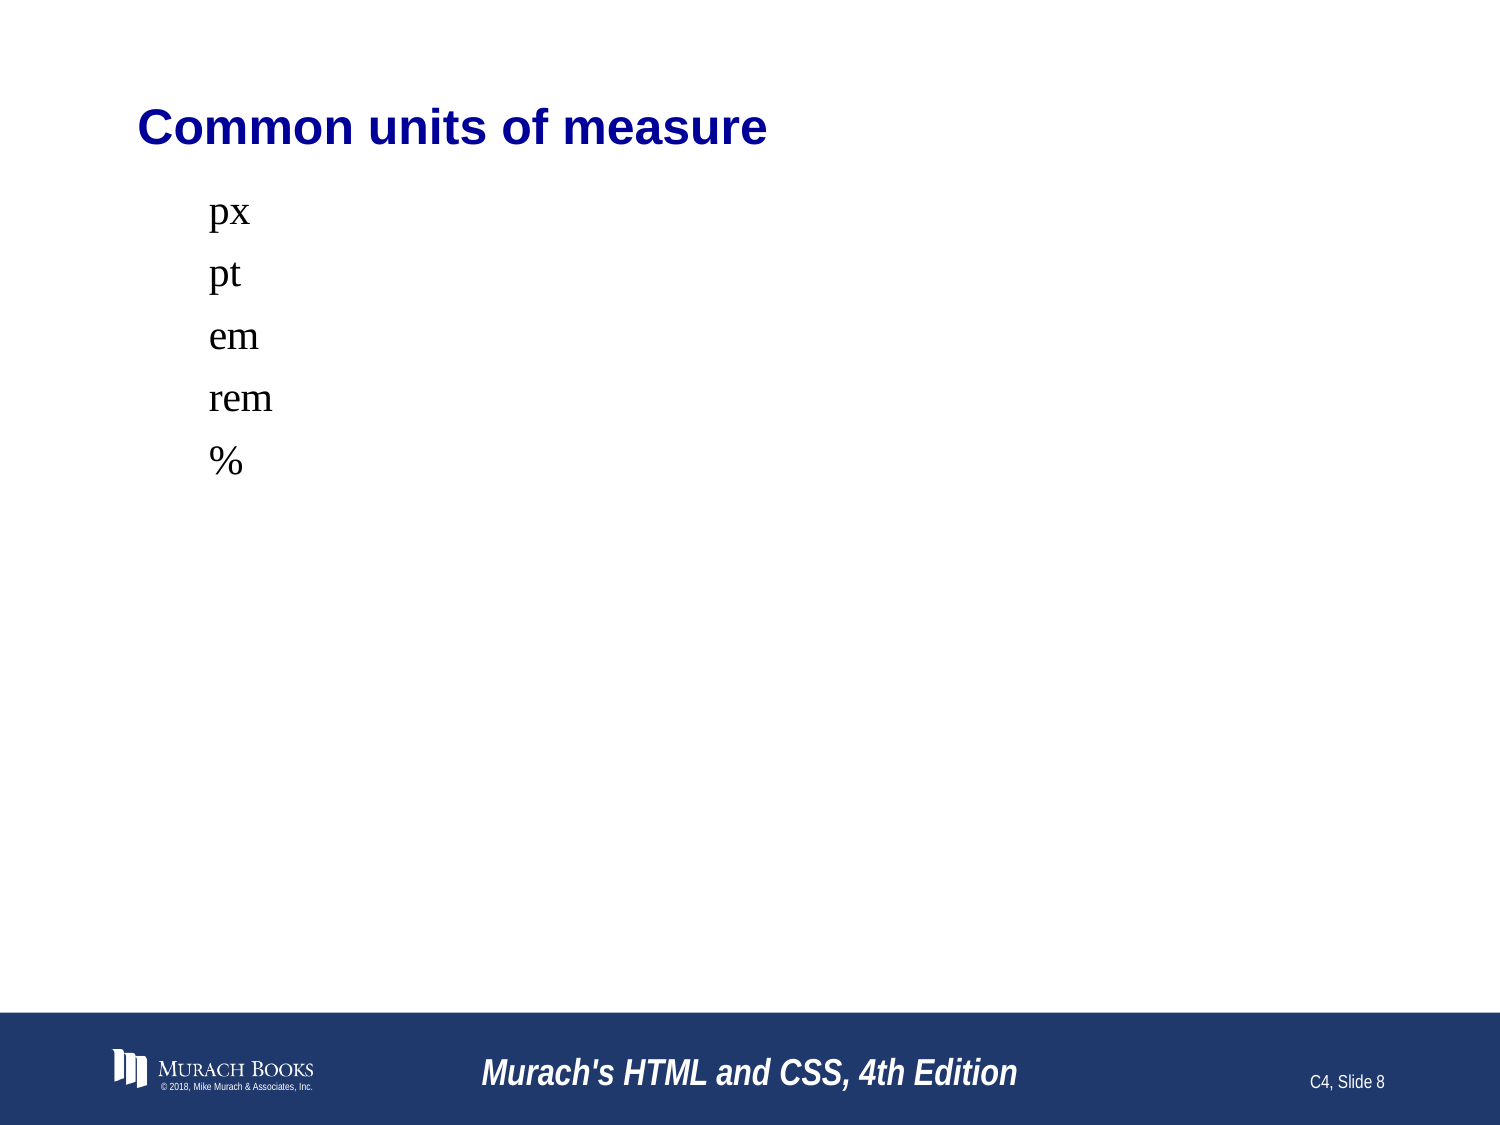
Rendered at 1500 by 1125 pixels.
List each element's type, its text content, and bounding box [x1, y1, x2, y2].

title Common units of measure [137, 94, 1338, 156]
list px pt em rem % [137, 174, 1350, 975]
slide_number C4, Slide 8 [1087, 1025, 1400, 1100]
slide_number Murach's HTML and CSS, 4th Edition [463, 1025, 1050, 1100]
footer © 2018, Mike Murach & Associates, Inc. [12, 1025, 463, 1100]
